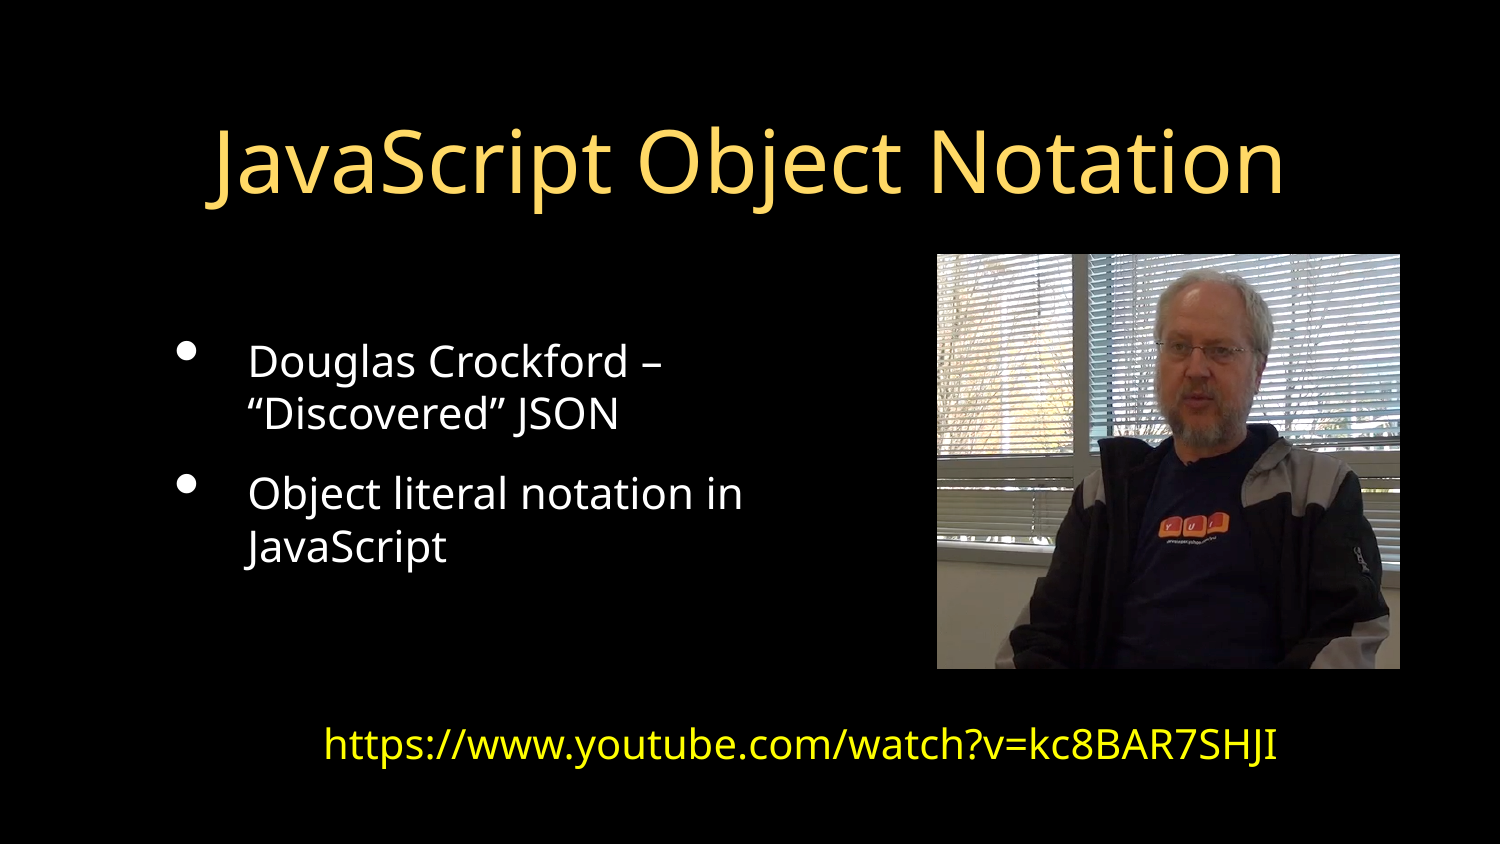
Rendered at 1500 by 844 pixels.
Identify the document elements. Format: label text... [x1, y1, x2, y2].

text_box https://www.youtube.com/watch?v=kc8BAR7SHJI [275, 700, 1327, 785]
picture [937, 254, 1400, 670]
title JavaScript Object Notation [139, 84, 1361, 234]
list Douglas Crockford – “Discovered” JSON Object literal notation in JavaScript [139, 239, 863, 666]
